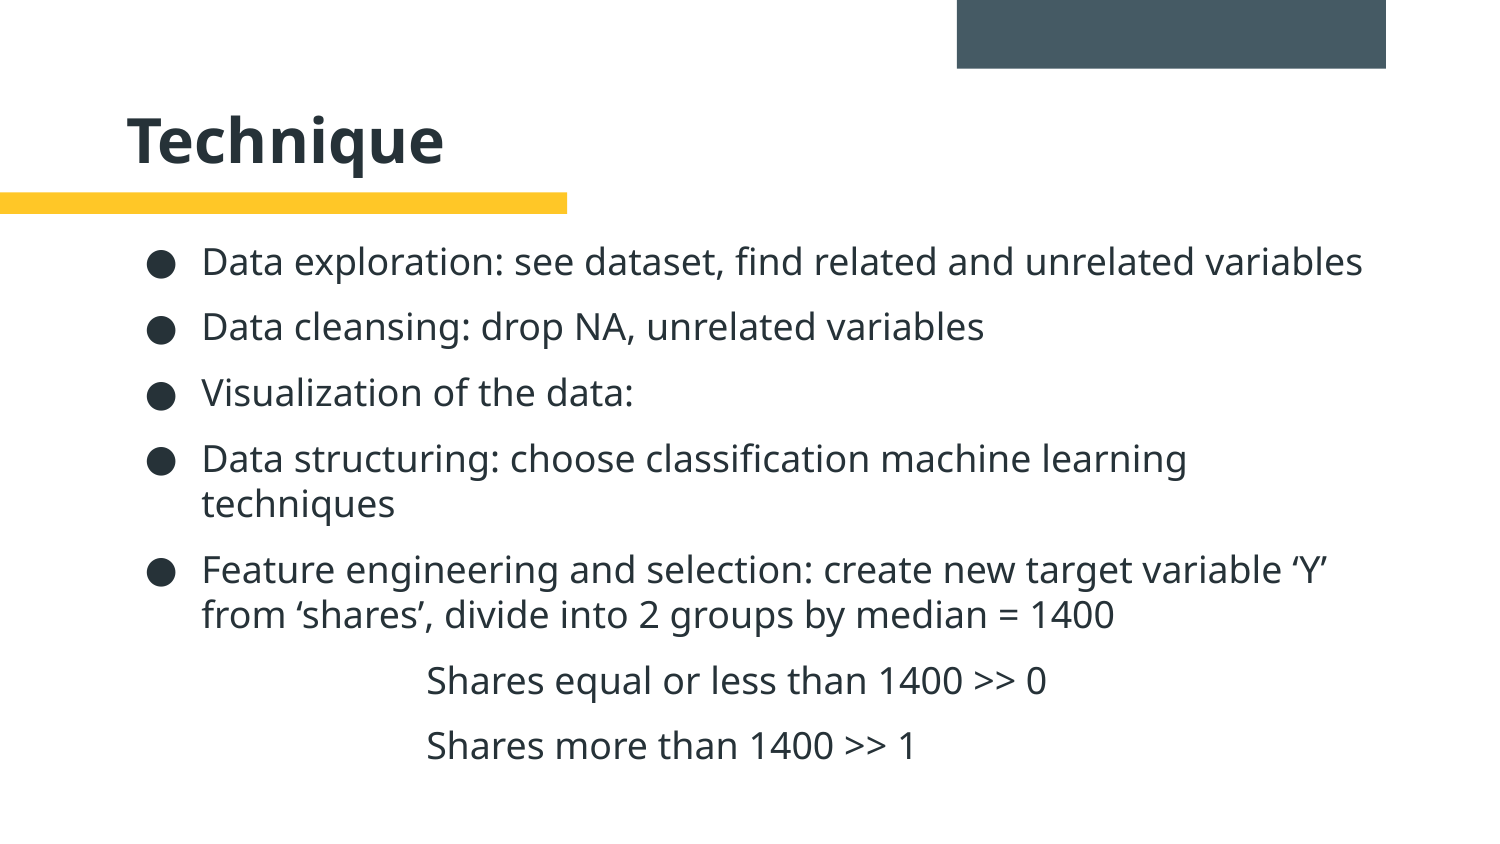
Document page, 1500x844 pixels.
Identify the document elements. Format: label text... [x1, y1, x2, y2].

list Data exploration: see dataset, find related and unrelated variables Data cleansing: drop NA, unrelated variables Visualization of the data: Data structuring: choose classification machine learning techniques Feature engineering and selection: create new target variable ‘Y’ from ‘shares’, divide into 2 groups by median = 1400 Shares equal or less than 1400 >> 0 Shares more than 1400 >> 1 [111, 236, 1386, 769]
text_box [956, 0, 1386, 69]
title Technique [111, 86, 1389, 193]
text_box [0, 192, 568, 214]
